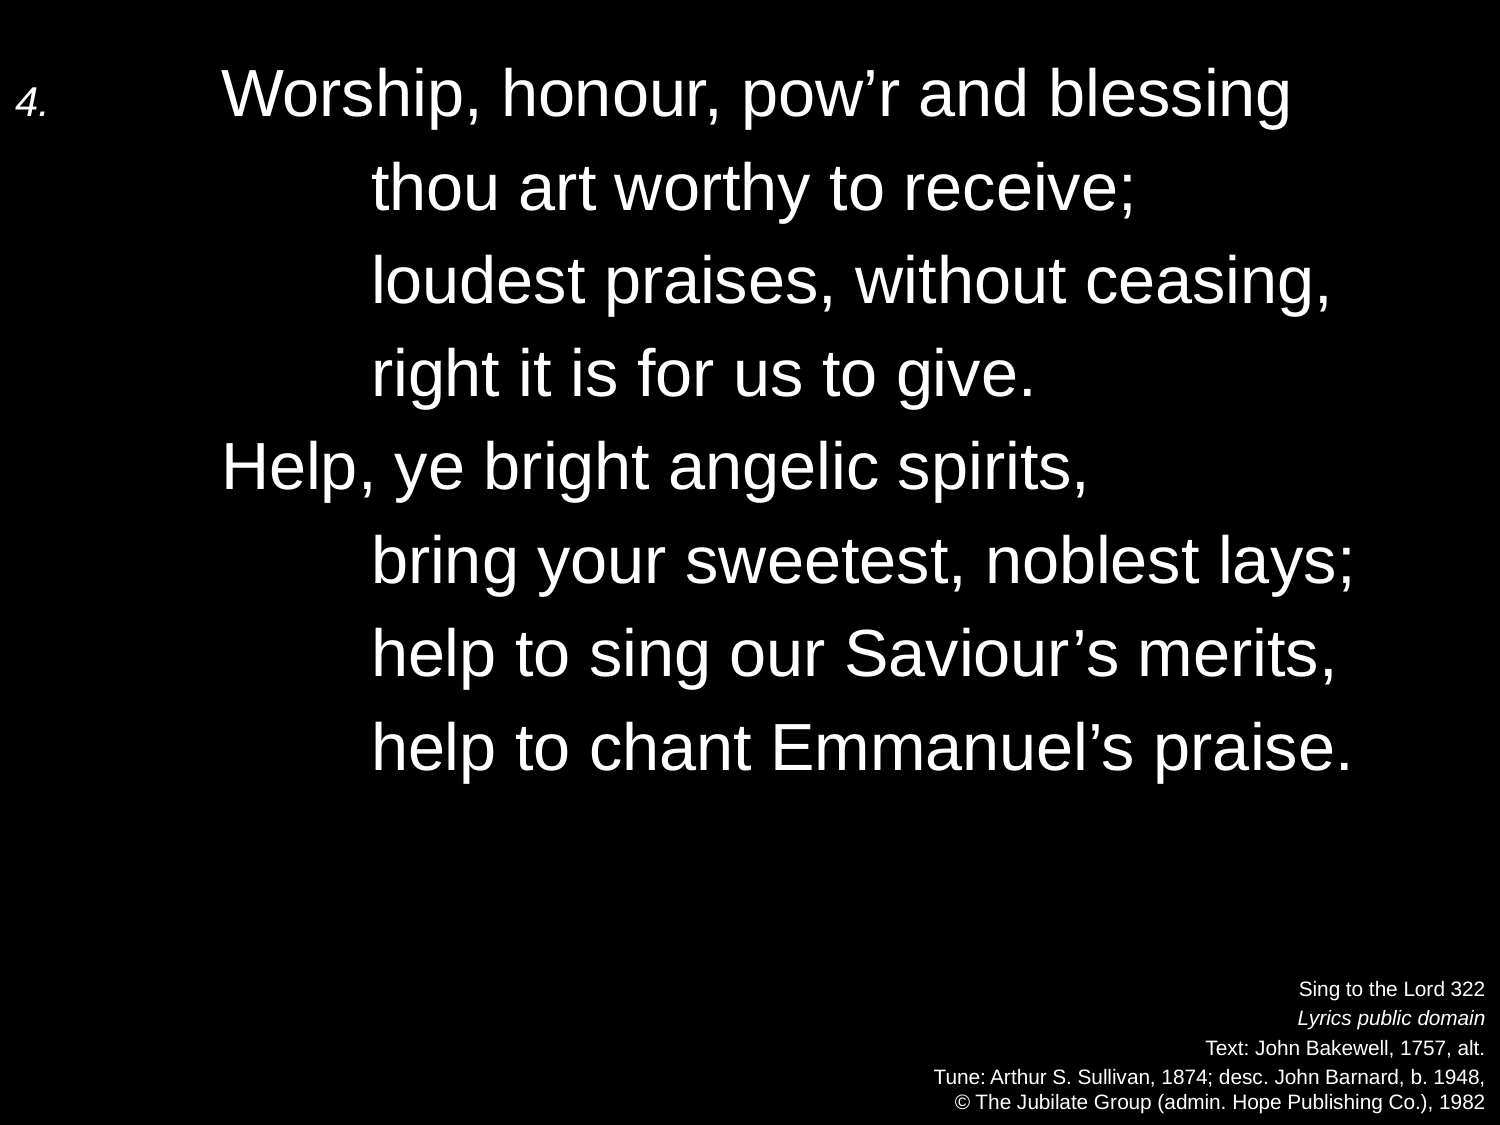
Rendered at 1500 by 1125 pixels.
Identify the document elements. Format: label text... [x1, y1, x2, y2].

text_box Sing to the Lord 322 Lyrics public domain Text: John Bakewell, 1757, alt. Tune: Arthur S. Sullivan, 1874; desc. John Barnard, b. 1948, © The Jubilate Group (admin. Hope Publishing Co.), 1982 [0, 968, 1500, 1121]
list 4. Worship, honour, pow’r and blessing thou art worthy to receive; loudest praises, without ceasing, right it is for us to give. Help, ye bright angelic spirits, bring your sweetest, noblest lays; help to sing our Saviour’s merits, help to chant Emmanuel’s praise. [0, 42, 1500, 968]
